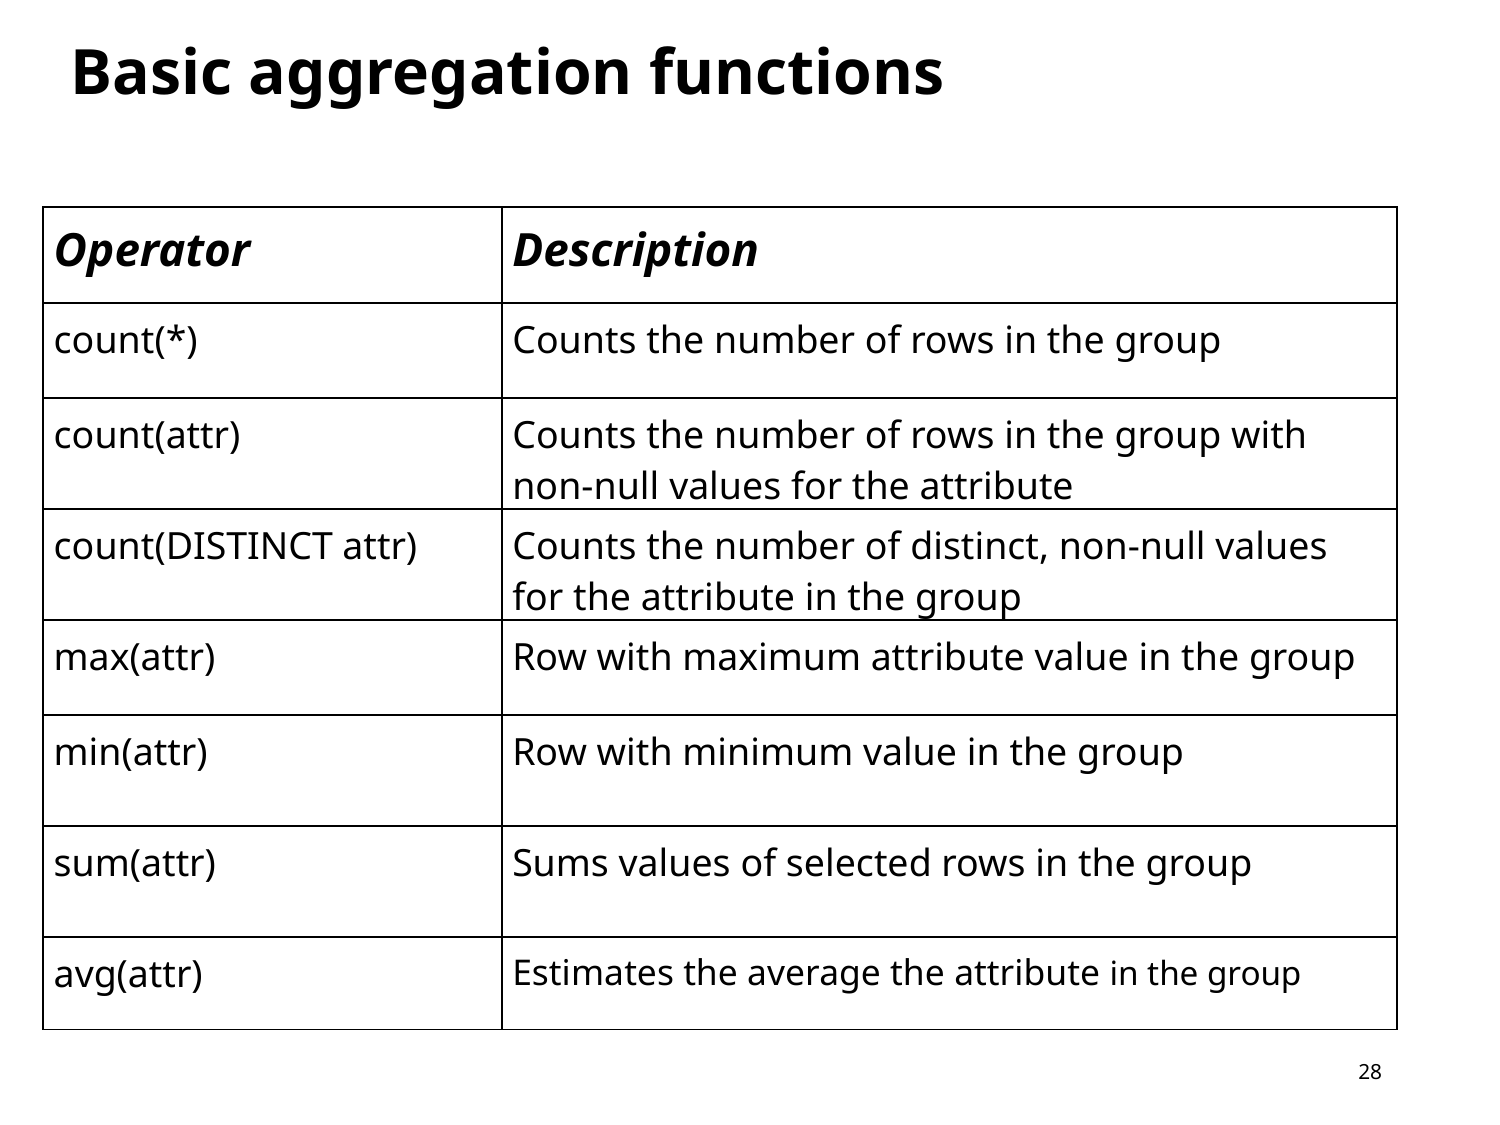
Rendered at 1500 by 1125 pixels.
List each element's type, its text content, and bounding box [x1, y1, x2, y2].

table_cell Counts the number of rows in the group [503, 304, 1396, 397]
table_cell Row with maximum attribute value in the group [503, 621, 1396, 714]
table_header Description [503, 208, 1396, 302]
table_cell max(attr) [44, 621, 501, 714]
slide_number 28 [1059, 1042, 1397, 1103]
table_header Operator [44, 208, 501, 302]
table_cell Sums values of selected rows in the group [503, 827, 1396, 936]
table_cell Row with minimum value in the group [503, 716, 1396, 825]
text_box Basic aggregation functions [63, 24, 1336, 114]
table_cell avg(attr) [44, 938, 501, 1029]
table_cell Counts the number of distinct, non-null values for the attribute in the group [503, 510, 1396, 619]
table_cell Estimates the average the attribute in the group [503, 938, 1396, 1029]
table_cell count(*) [44, 304, 501, 397]
table_cell Counts the number of rows in the group with non-null values for the attribute [503, 399, 1396, 508]
table_cell count(DISTINCT attr) [44, 510, 501, 619]
table_cell count(attr) [44, 399, 501, 508]
table_cell sum(attr) [44, 827, 501, 936]
table_cell min(attr) [44, 716, 501, 825]
